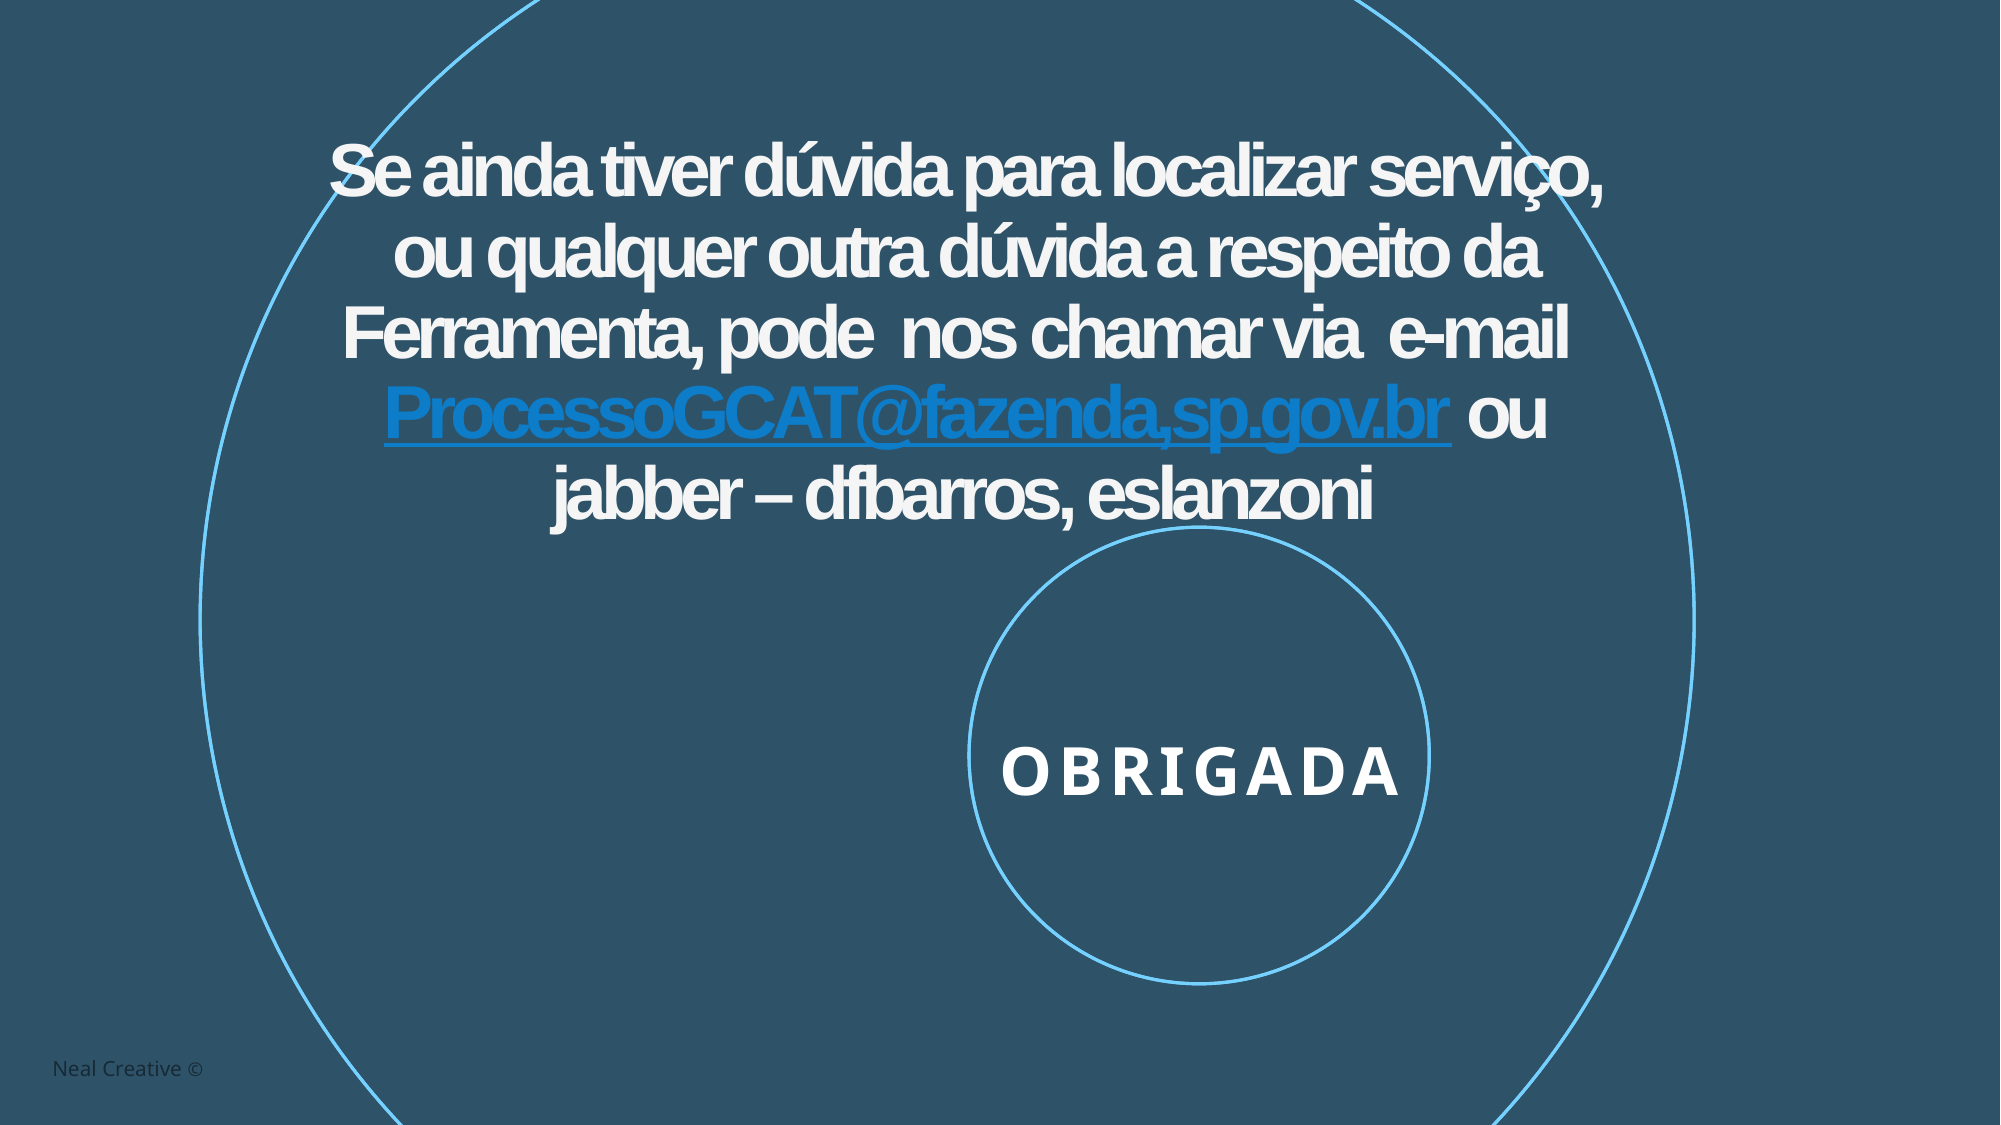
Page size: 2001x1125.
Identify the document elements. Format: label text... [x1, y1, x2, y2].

title Se ainda tiver dúvida para localizar serviço, ou qualquer outra dúvida a respeito da Ferramenta, pode nos chamar via e-mail ProcessoGCAT@fazenda,sp.gov.br ou jabber – dfbarros, eslanzoni [300, 119, 1630, 544]
text_box OBRIGADA [727, 698, 1672, 851]
